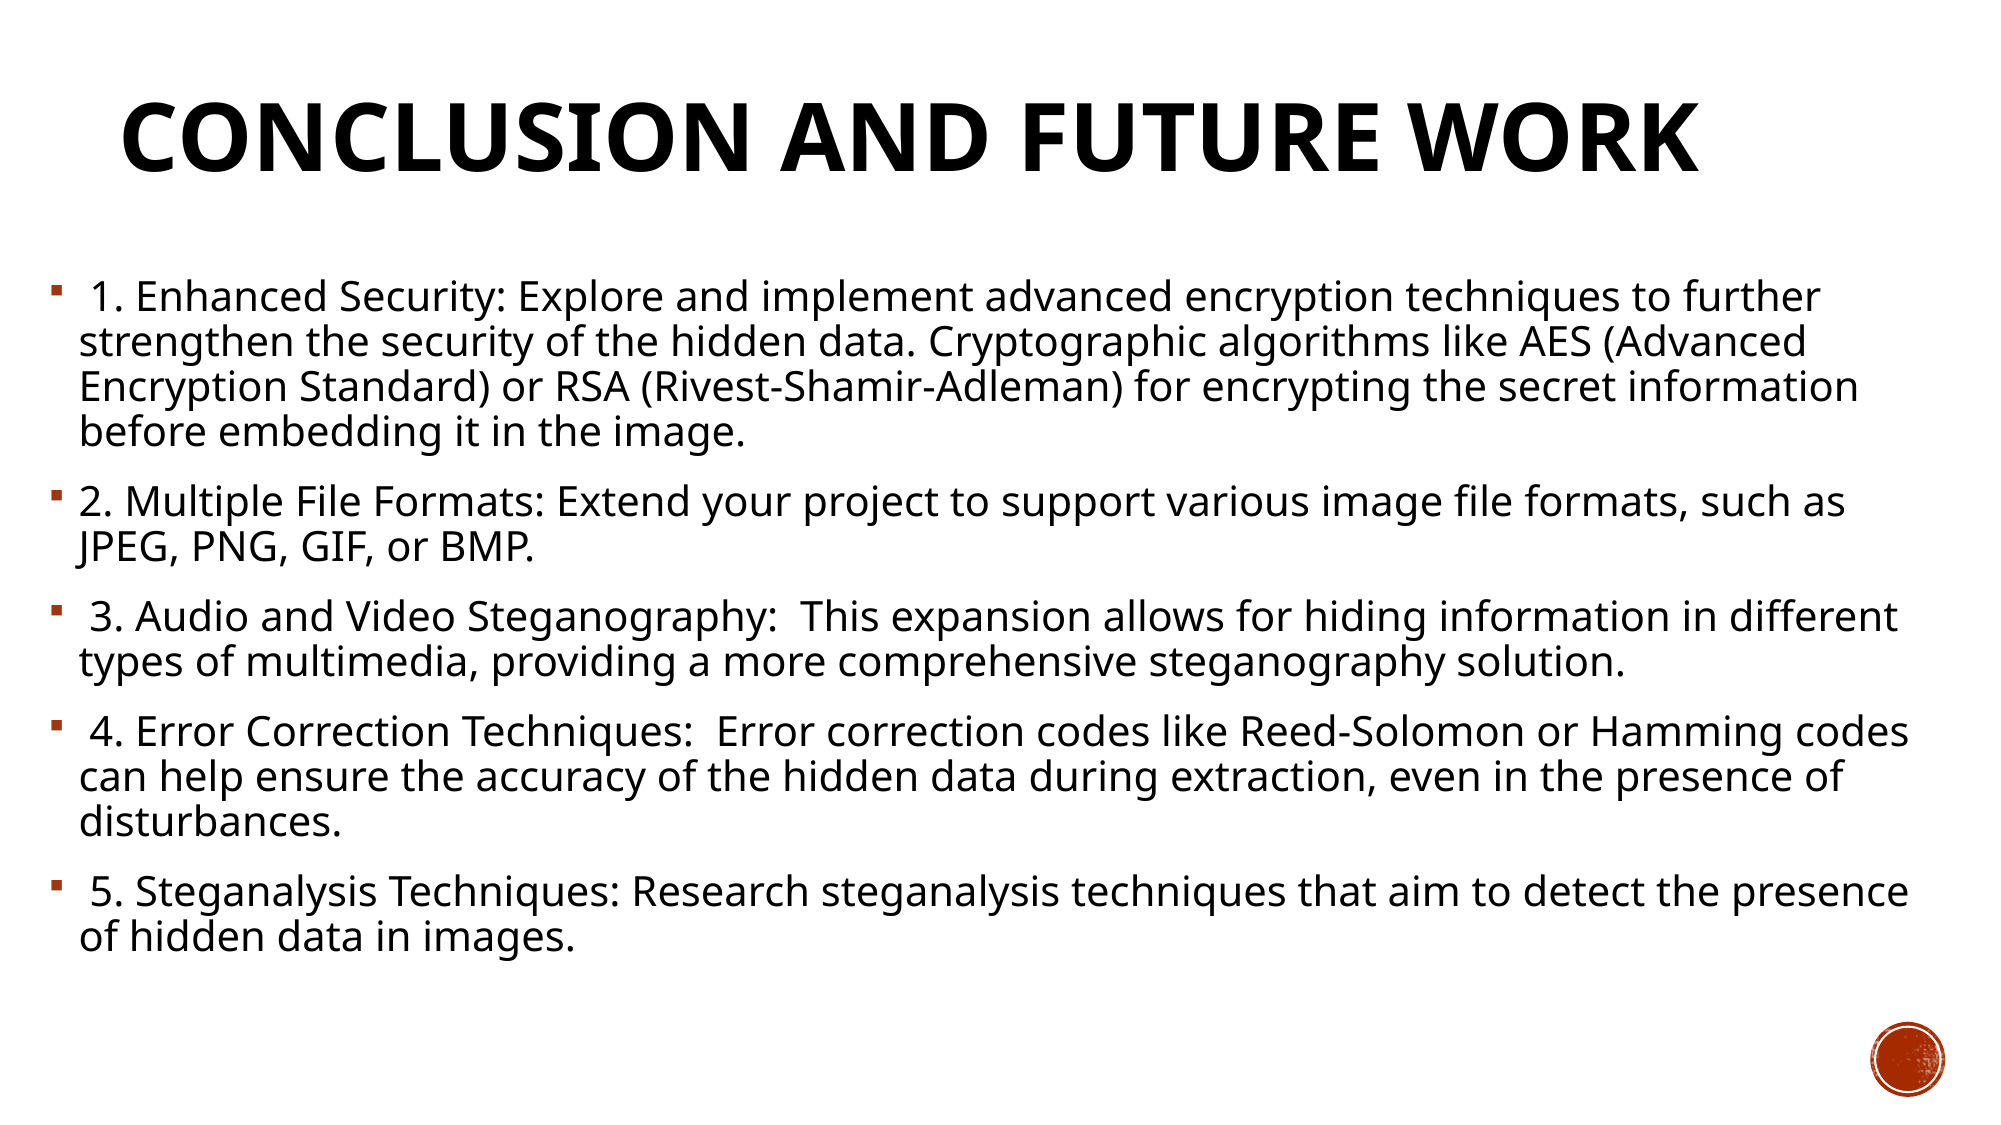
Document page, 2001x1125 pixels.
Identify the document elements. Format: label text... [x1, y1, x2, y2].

title Conclusion and Future Work [103, 41, 1790, 198]
list 1. Enhanced Security: Explore and implement advanced encryption techniques to further strengthen the security of the hidden data. Cryptographic algorithms like AES (Advanced Encryption Standard) or RSA (Rivest-Shamir-Adleman) for encrypting the secret information before embedding it in the image. 2. Multiple File Formats: Extend your project to support various image file formats, such as JPEG, PNG, GIF, or BMP. 3. Audio and Video Steganography: This expansion allows for hiding information in different types of multimedia, providing a more comprehensive steganography solution. 4. Error Correction Techniques: Error correction codes like Reed-Solomon or Hamming codes can help ensure the accuracy of the hidden data during extraction, even in the presence of disturbances. 5. Steganalysis Techniques: Research steganalysis techniques that aim to detect the presence of hidden data in images. [33, 198, 1967, 1125]
